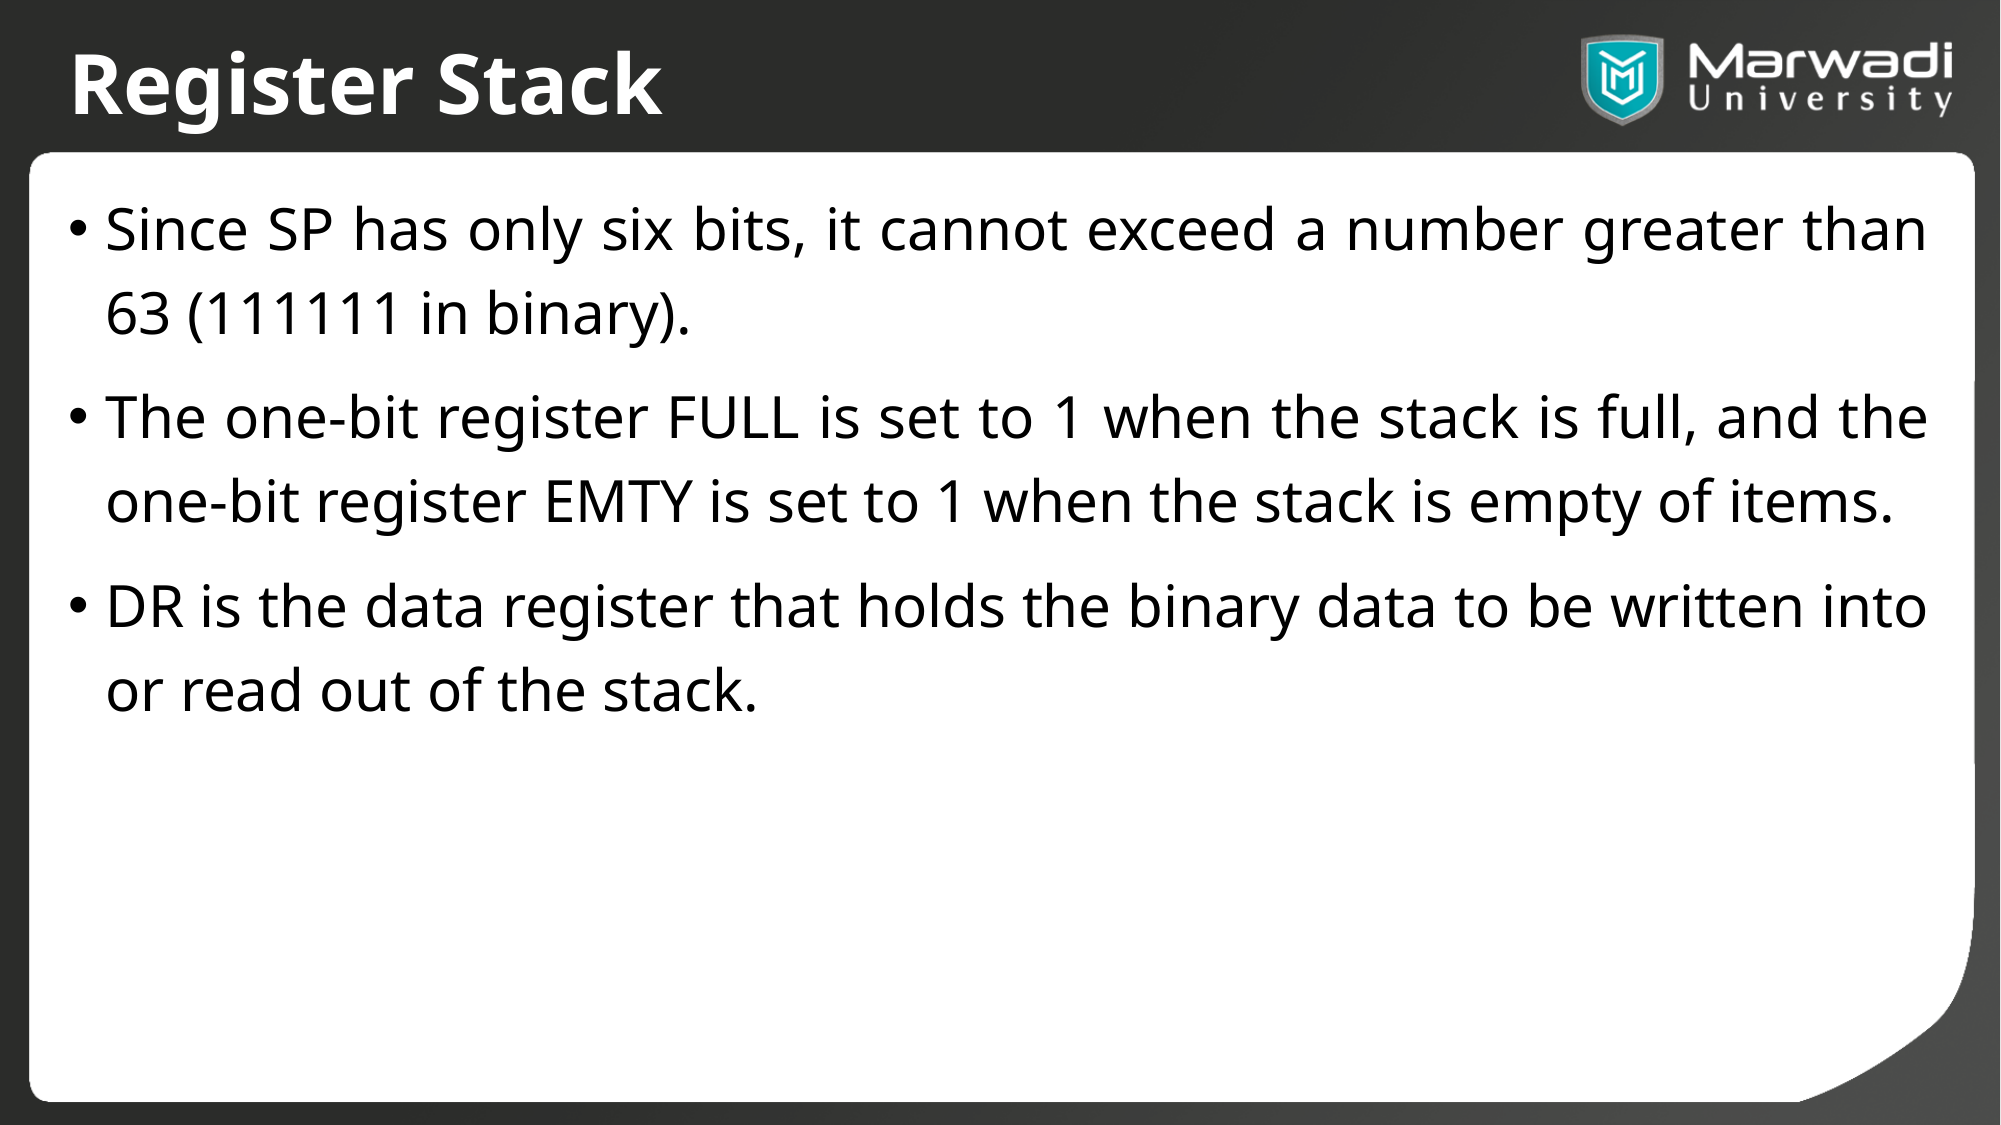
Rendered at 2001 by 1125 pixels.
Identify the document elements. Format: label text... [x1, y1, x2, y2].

title Register Stack [53, 21, 1569, 155]
picture [0, 0, 2001, 1125]
list Since SP has only six bits, it cannot exceed a number greater than 63 (111111 in binary). The one-bit register FULL is set to 1 when the stack is full, and the one-bit register EMTY is set to 1 when the stack is empty of items. DR is the data register that holds the binary data to be written into or read out of the stack. [53, 170, 1944, 1046]
